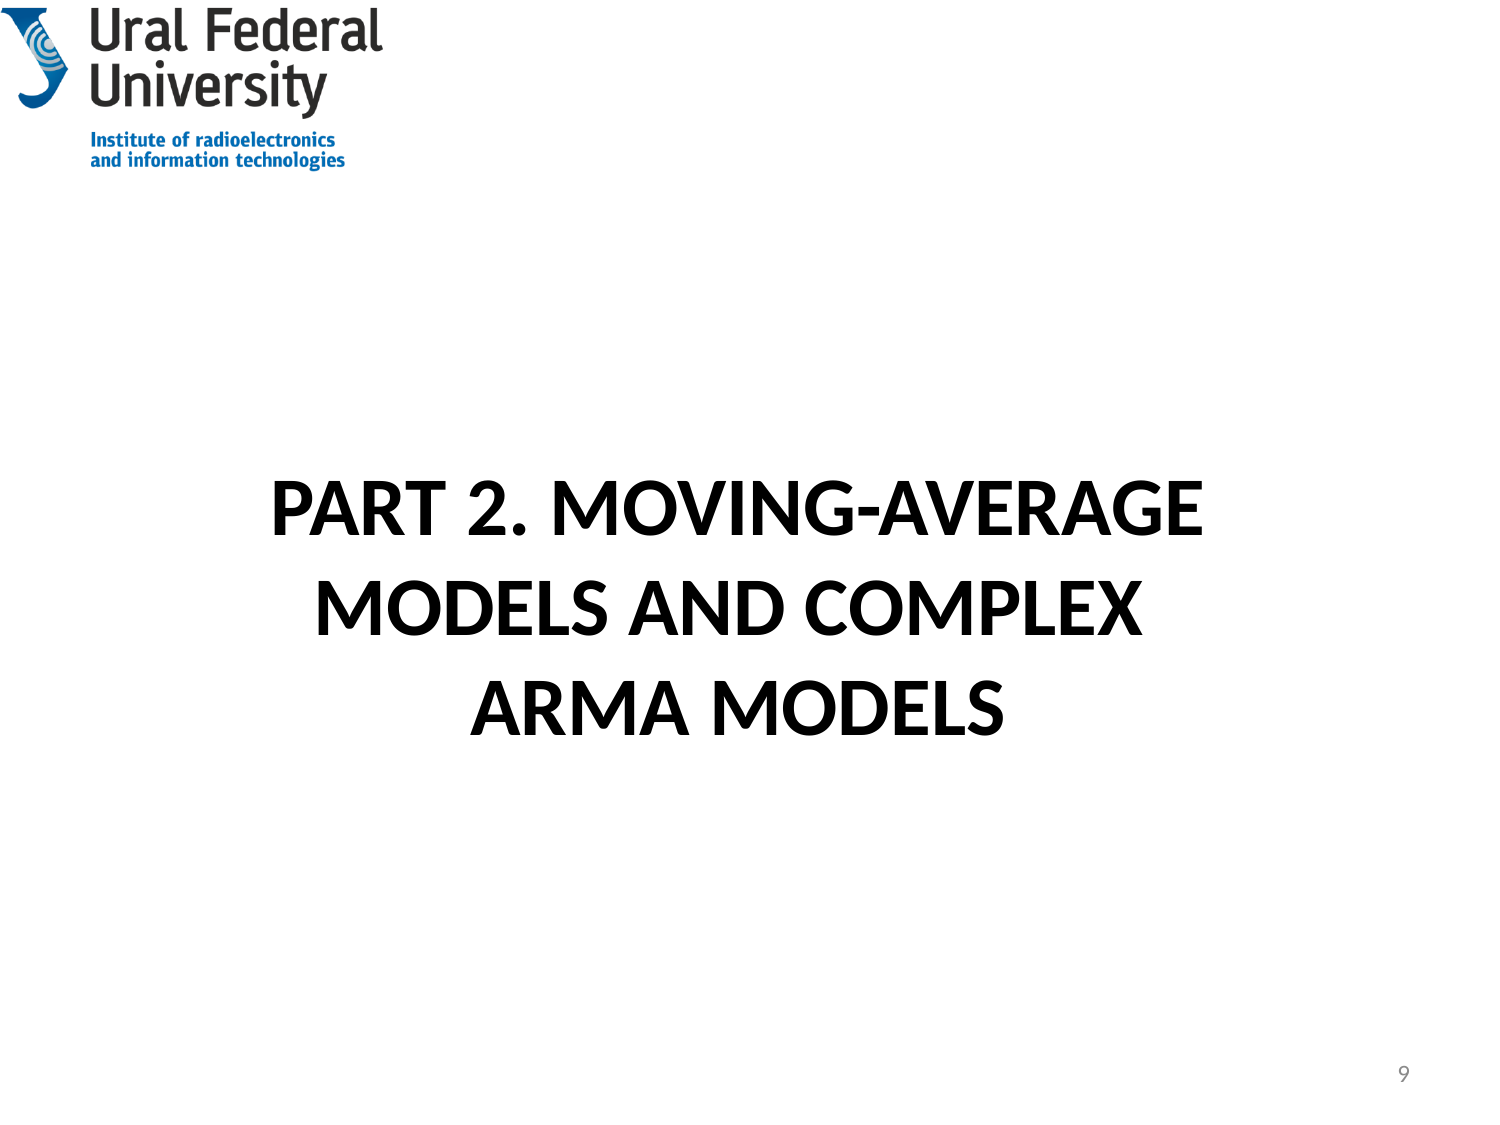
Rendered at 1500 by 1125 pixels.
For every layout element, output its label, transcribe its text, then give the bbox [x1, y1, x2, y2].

title PART 2. MOVING-AVERAGE MODELS AND COMPLEX ARMA MODELS [100, 444, 1376, 764]
slide_number 9 [1074, 1042, 1425, 1103]
picture [0, 0, 384, 174]
